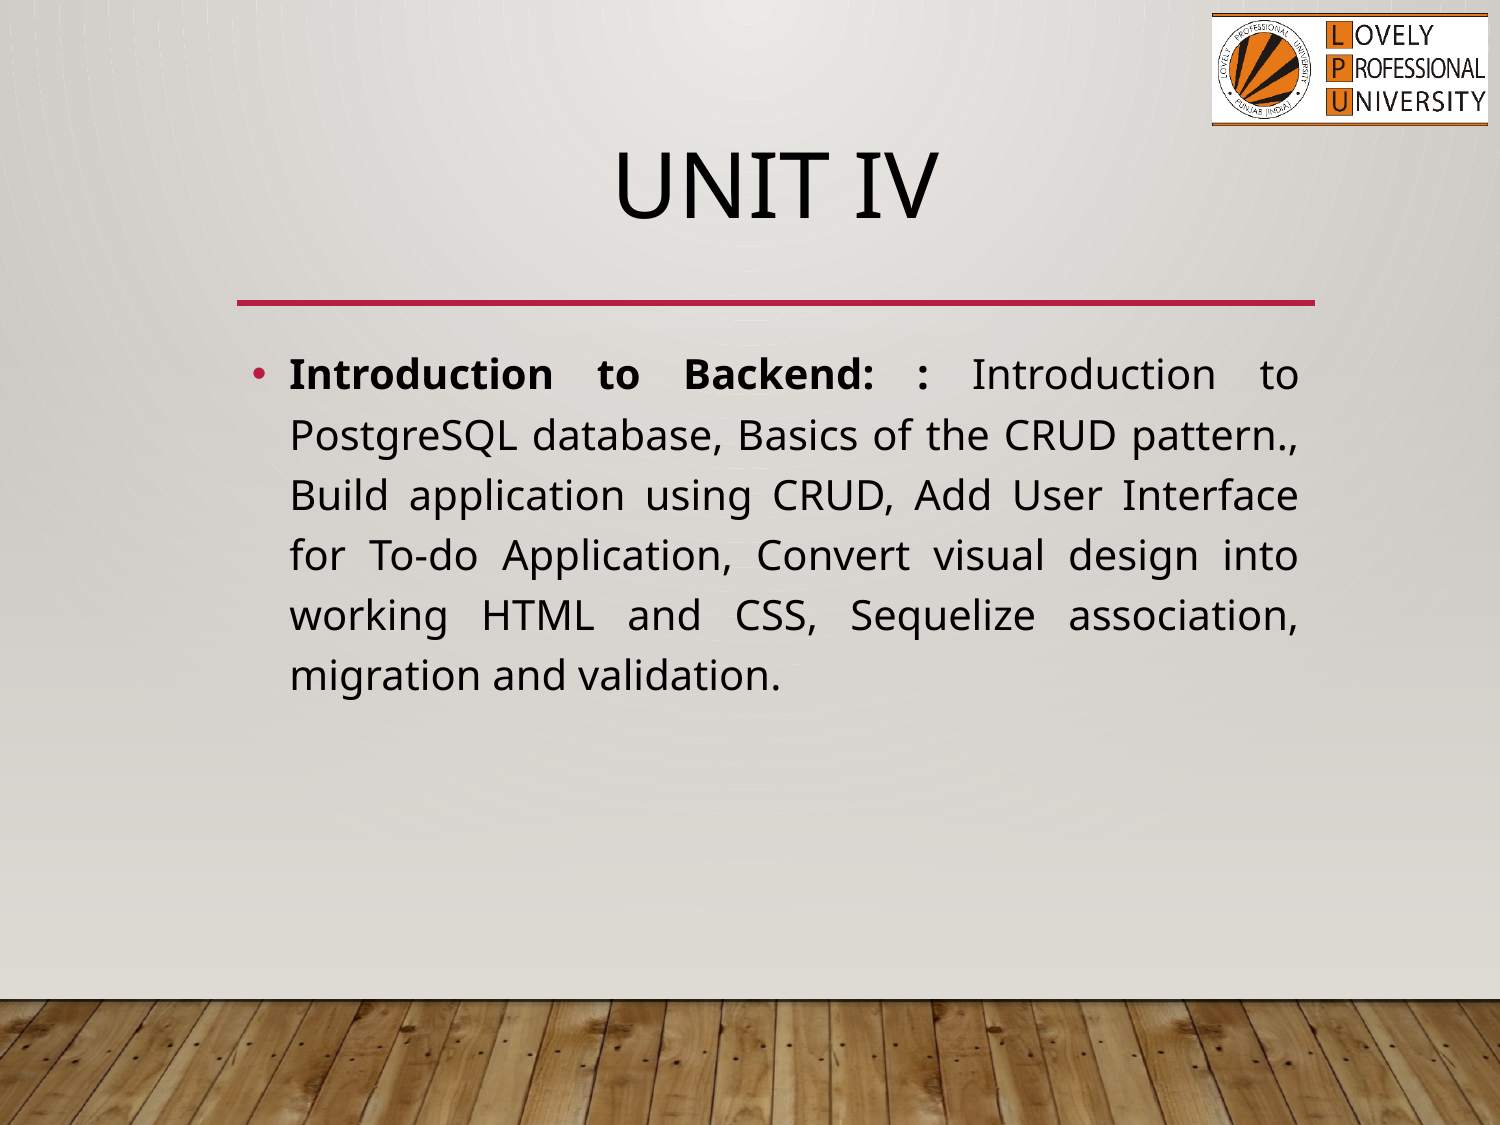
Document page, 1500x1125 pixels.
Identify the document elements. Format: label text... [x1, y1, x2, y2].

title UNIT IV [236, 131, 1315, 305]
picture [0, 999, 1500, 1125]
list Introduction to Backend: : Introduction to PostgreSQL database, Basics of the CRUD pattern., Build application using CRUD, Add User Interface for To-do Application, Convert visual design into working HTML and CSS, Sequelize association, migration and validation. [236, 330, 1315, 897]
picture [1212, 13, 1488, 126]
